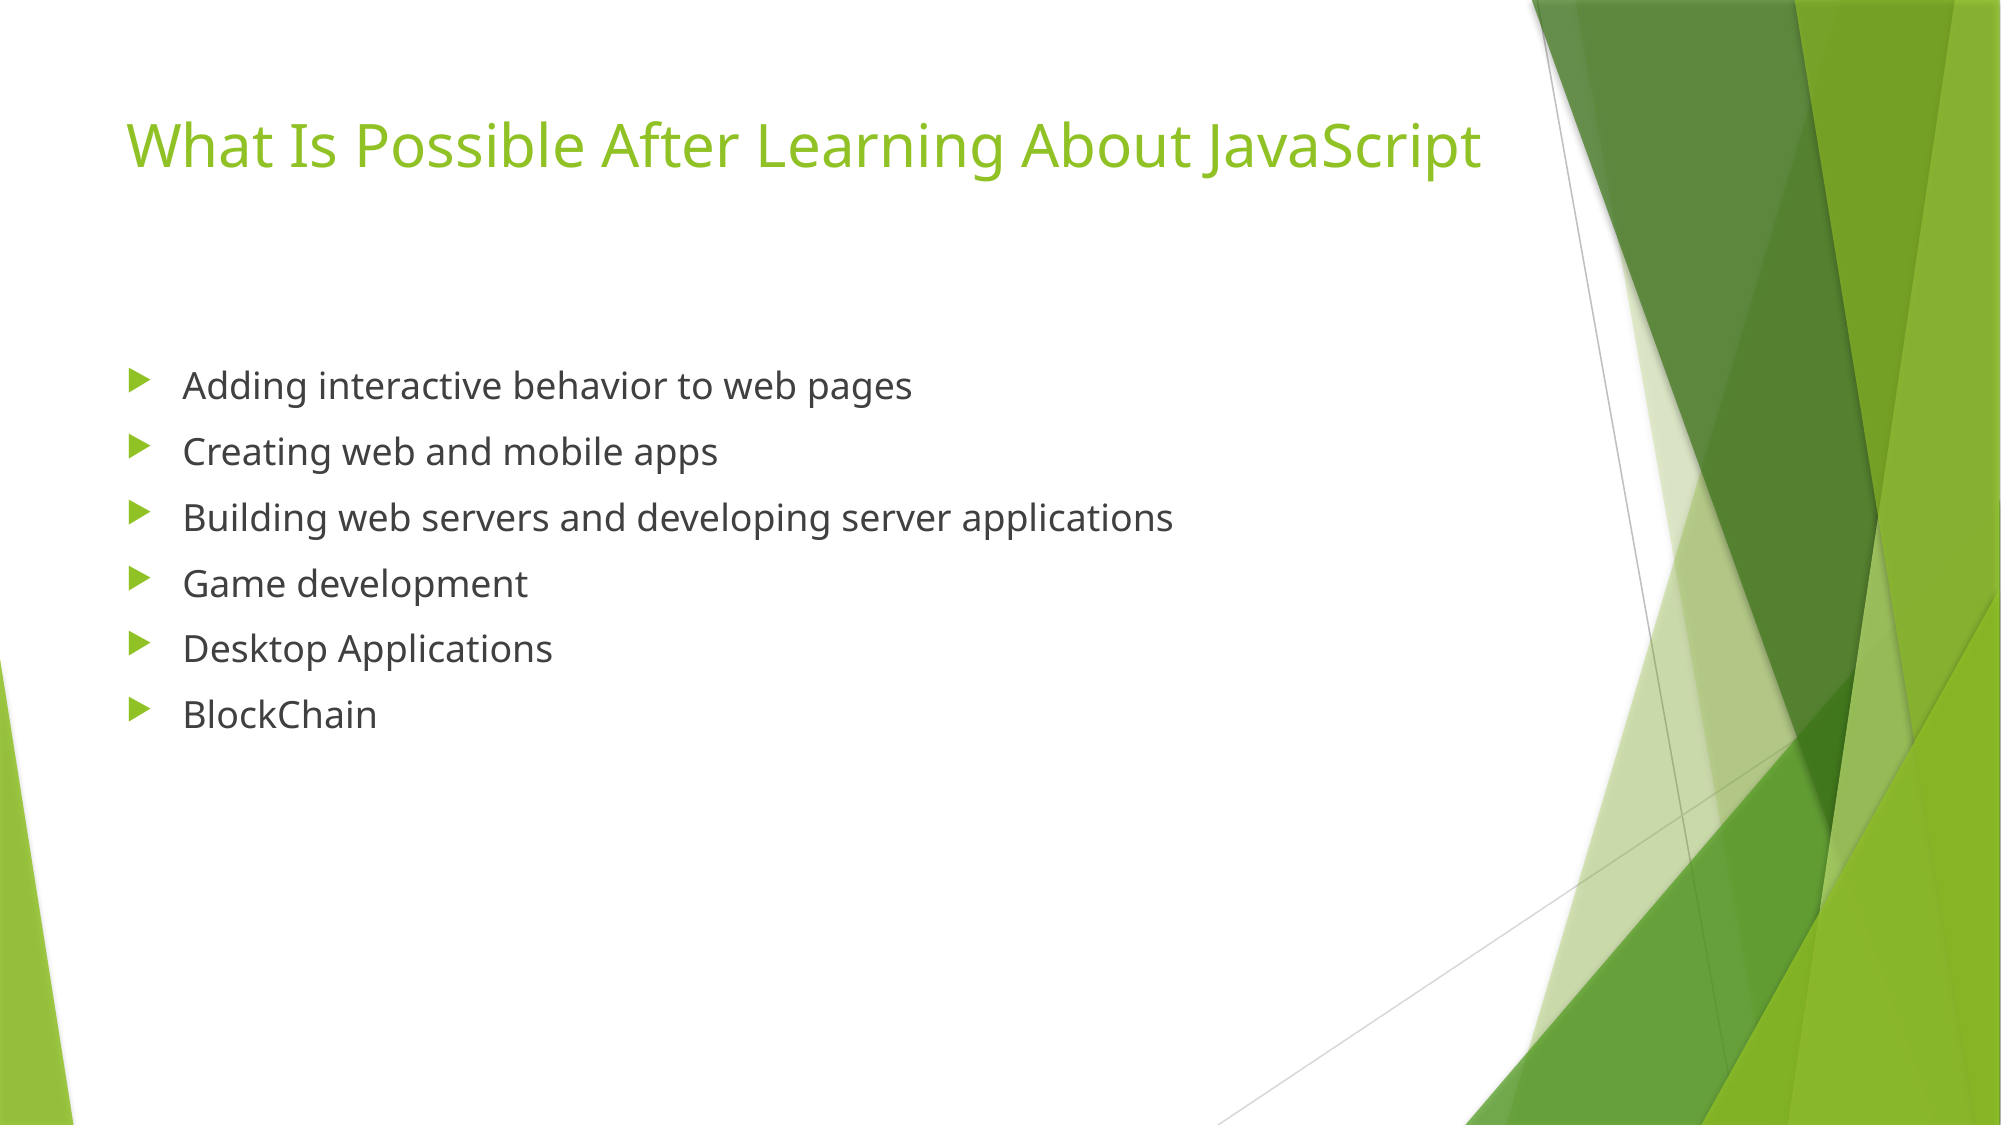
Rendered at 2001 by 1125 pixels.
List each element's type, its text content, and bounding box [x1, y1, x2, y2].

list Adding interactive behavior to web pages Creating web and mobile apps Building web servers and developing server applications Game development Desktop Applications BlockChain [111, 354, 1522, 992]
title What Is Possible After Learning About JavaScript [111, 99, 1522, 317]
